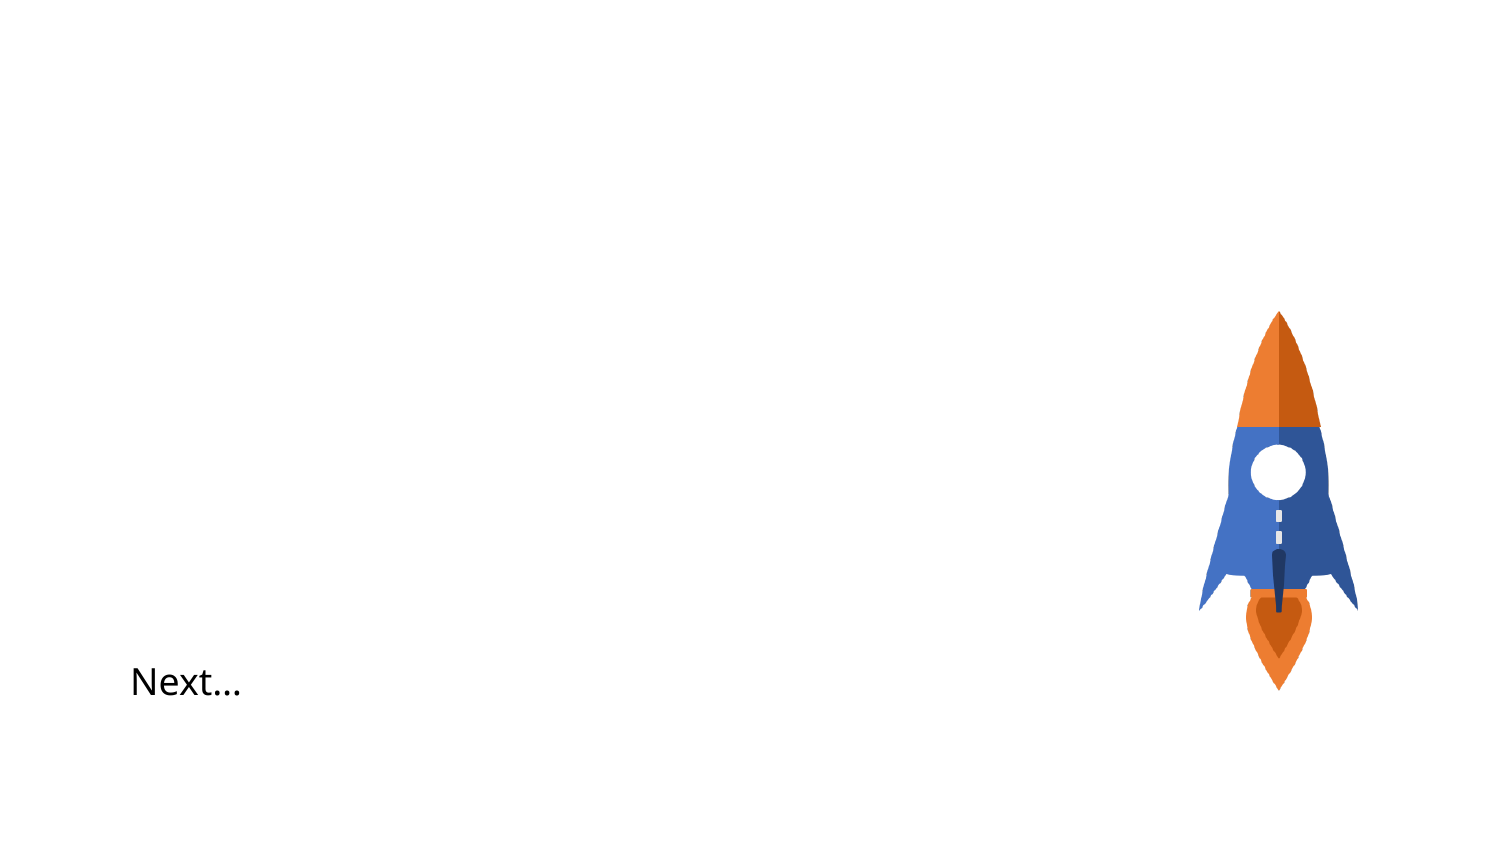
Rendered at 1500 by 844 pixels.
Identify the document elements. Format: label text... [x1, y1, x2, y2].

picture [1199, 310, 1358, 692]
title Next… [118, 556, 1472, 709]
